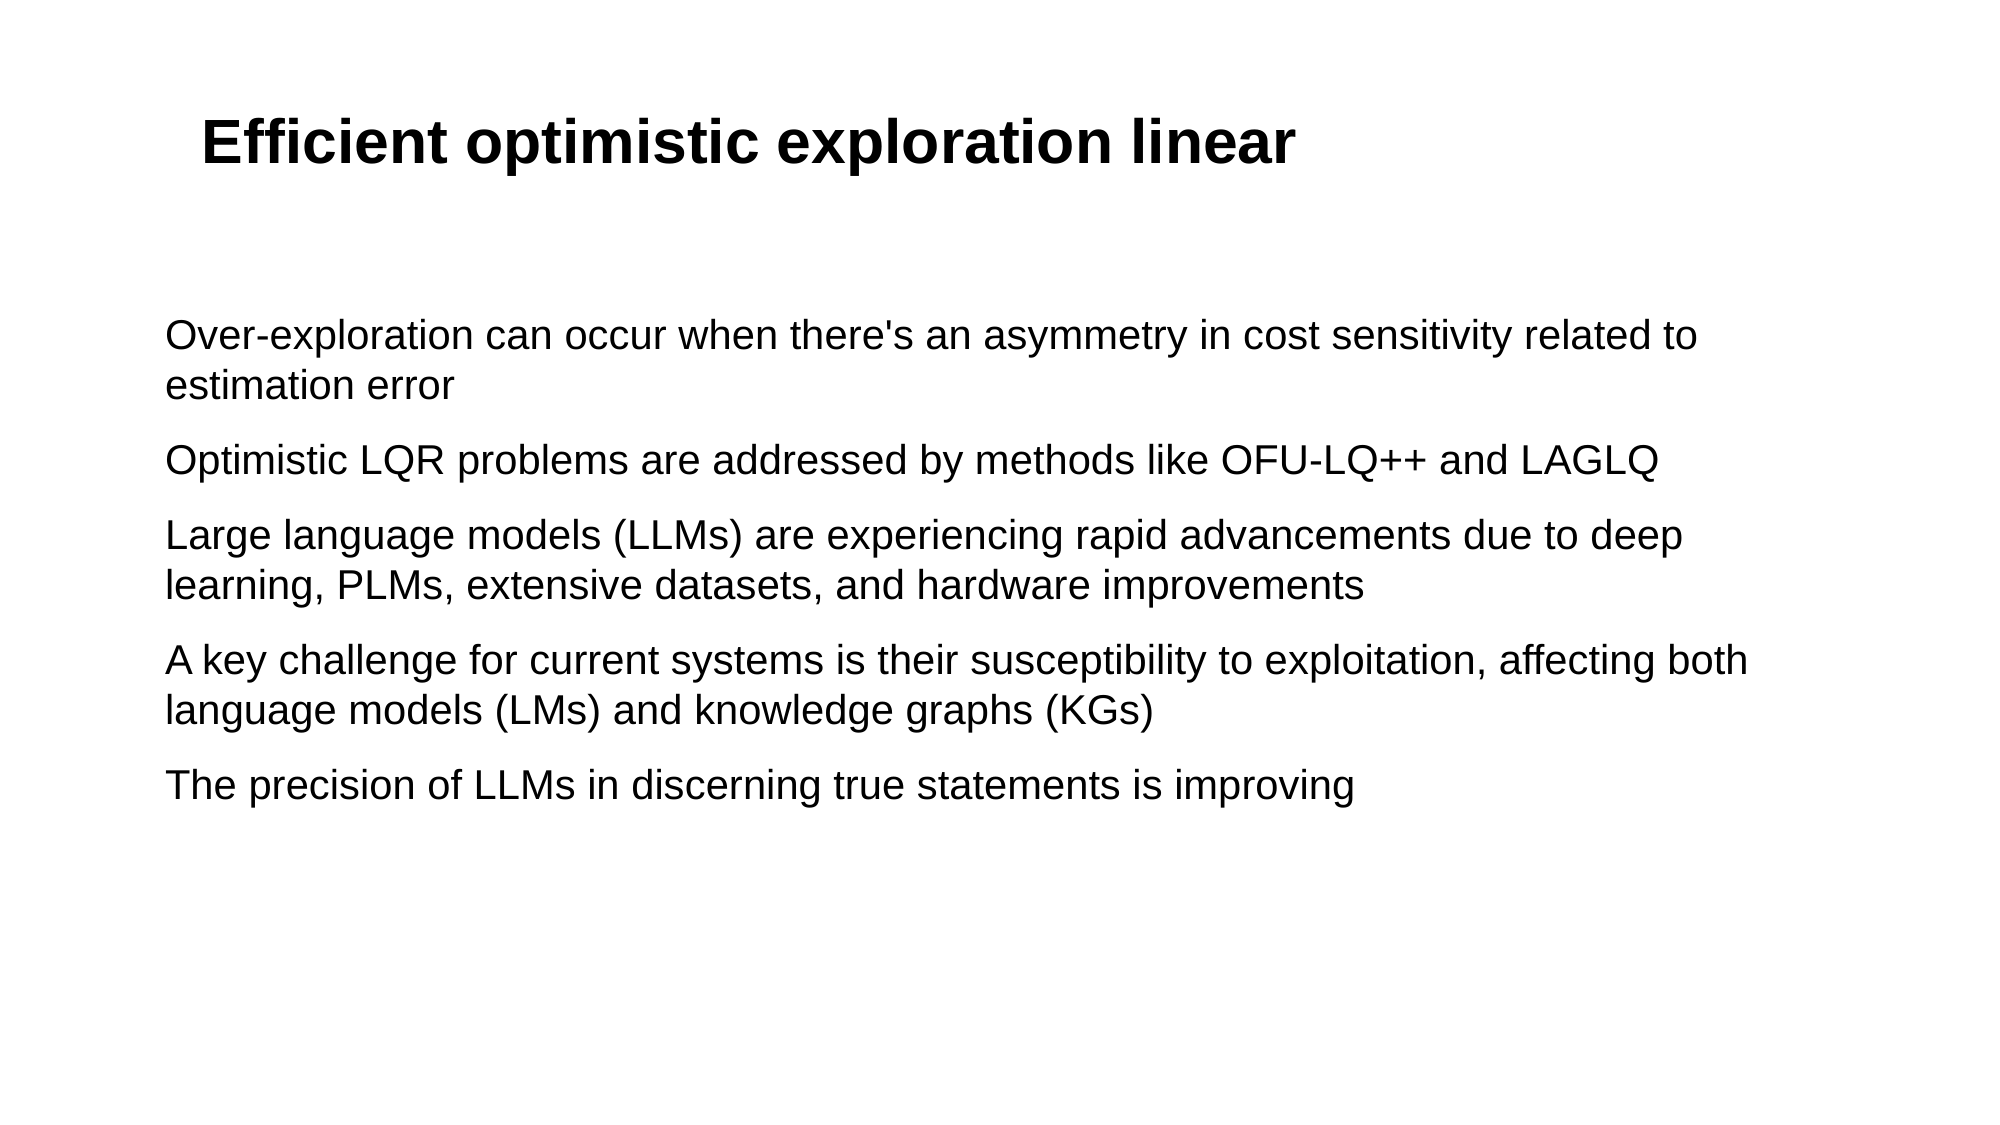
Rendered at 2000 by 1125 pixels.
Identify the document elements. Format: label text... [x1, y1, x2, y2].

title Efﬁcient optimistic exploration linear [75, 45, 1425, 233]
text_box Over-exploration can occur when there's an asymmetry in cost sensitivity related to estimation error Optimistic LQR problems are addressed by methods like OFU-LQ++ and LAGLQ Large language models (LLMs) are experiencing rapid advancements due to deep learning, PLMs, extensive datasets, and hardware improvements A key challenge for current systems is their susceptibility to exploitation, affecting both language models (LMs) and knowledge graphs (KGs) The precision of LLMs in discerning true statements is improving [149, 299, 1850, 815]
